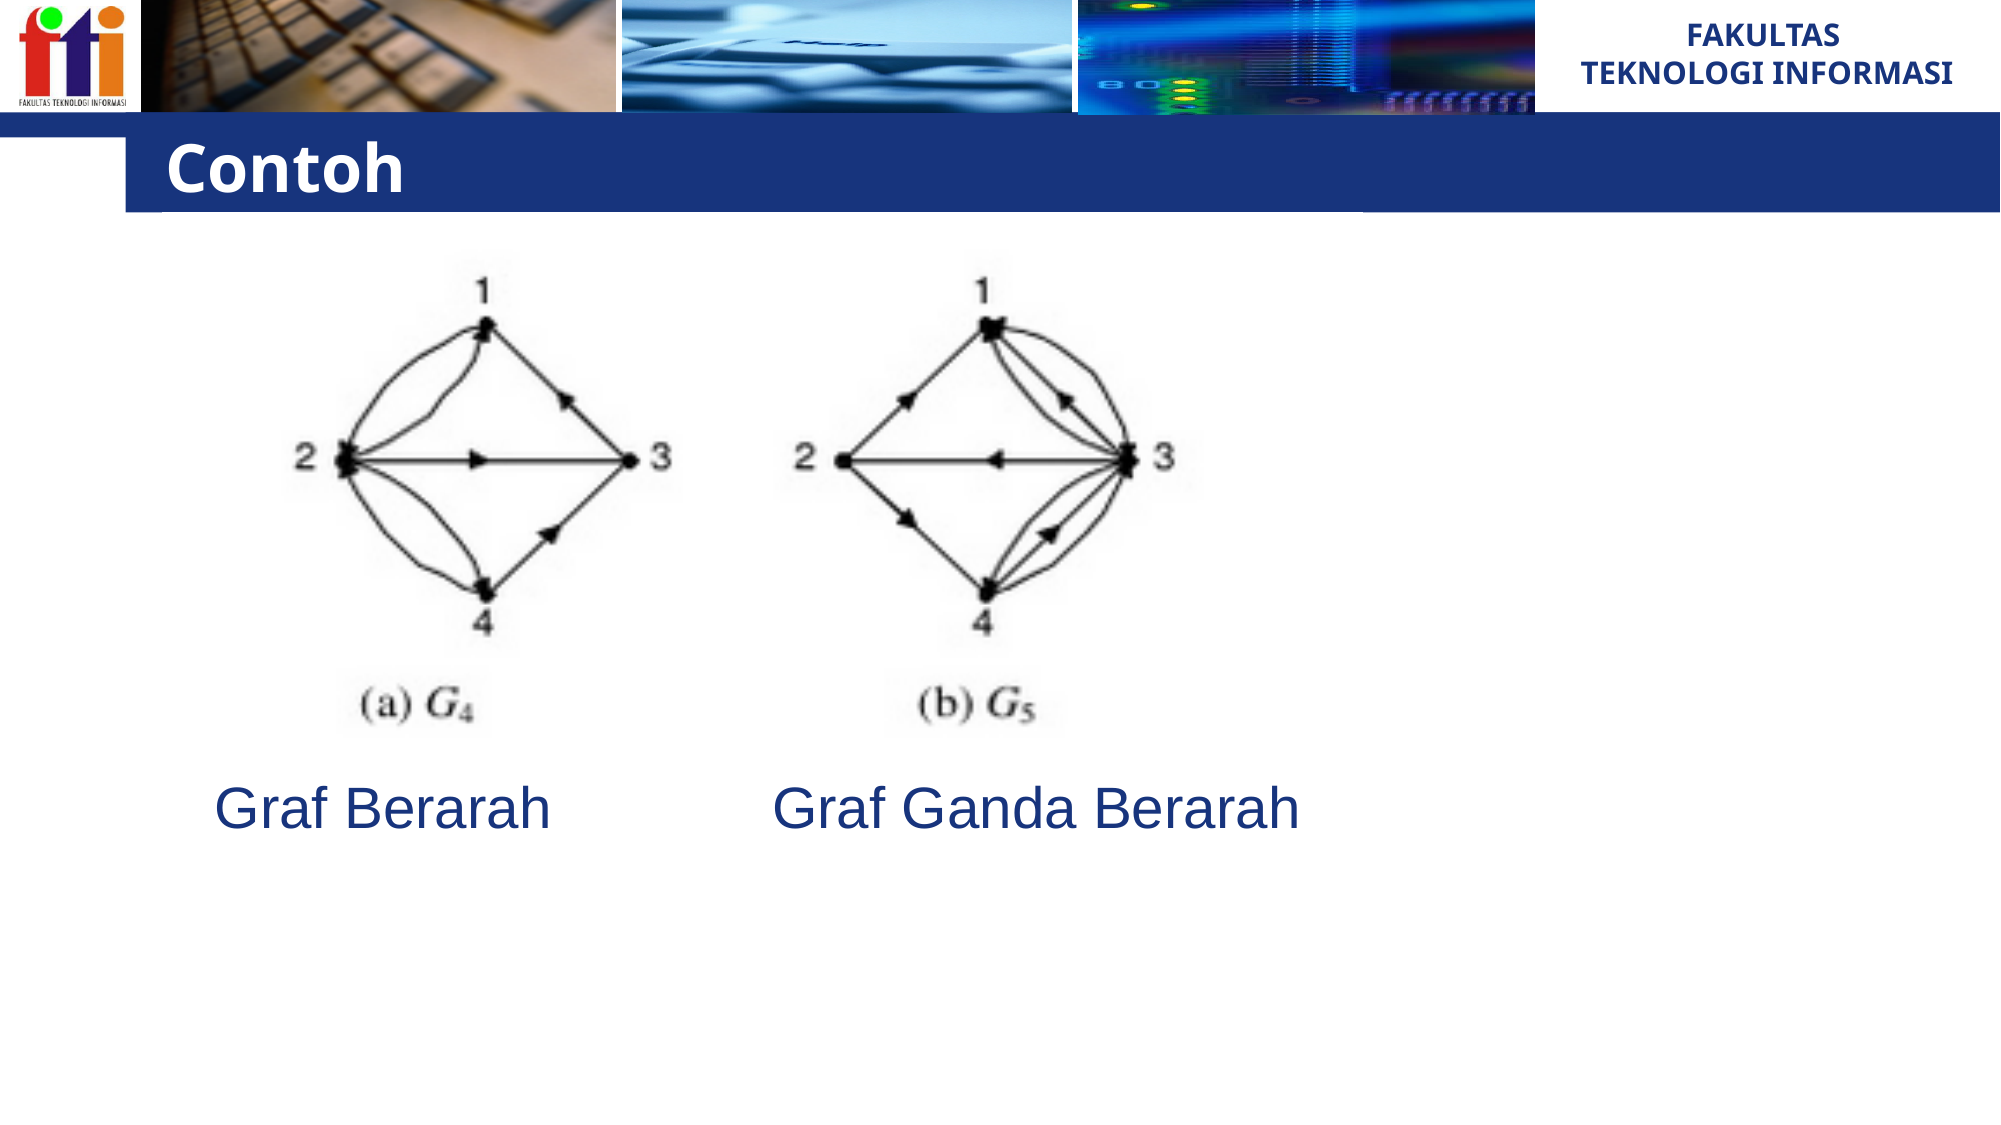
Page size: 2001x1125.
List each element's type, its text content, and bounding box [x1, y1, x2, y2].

picture [19, 6, 126, 106]
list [162, 212, 1363, 813]
title Contoh [149, 119, 1934, 213]
picture [1078, 0, 1535, 115]
text_box Graf Berarah [199, 822, 725, 848]
text_box Graf Ganda Berarah [725, 762, 1500, 848]
picture [622, 0, 1072, 113]
picture [141, 0, 616, 112]
